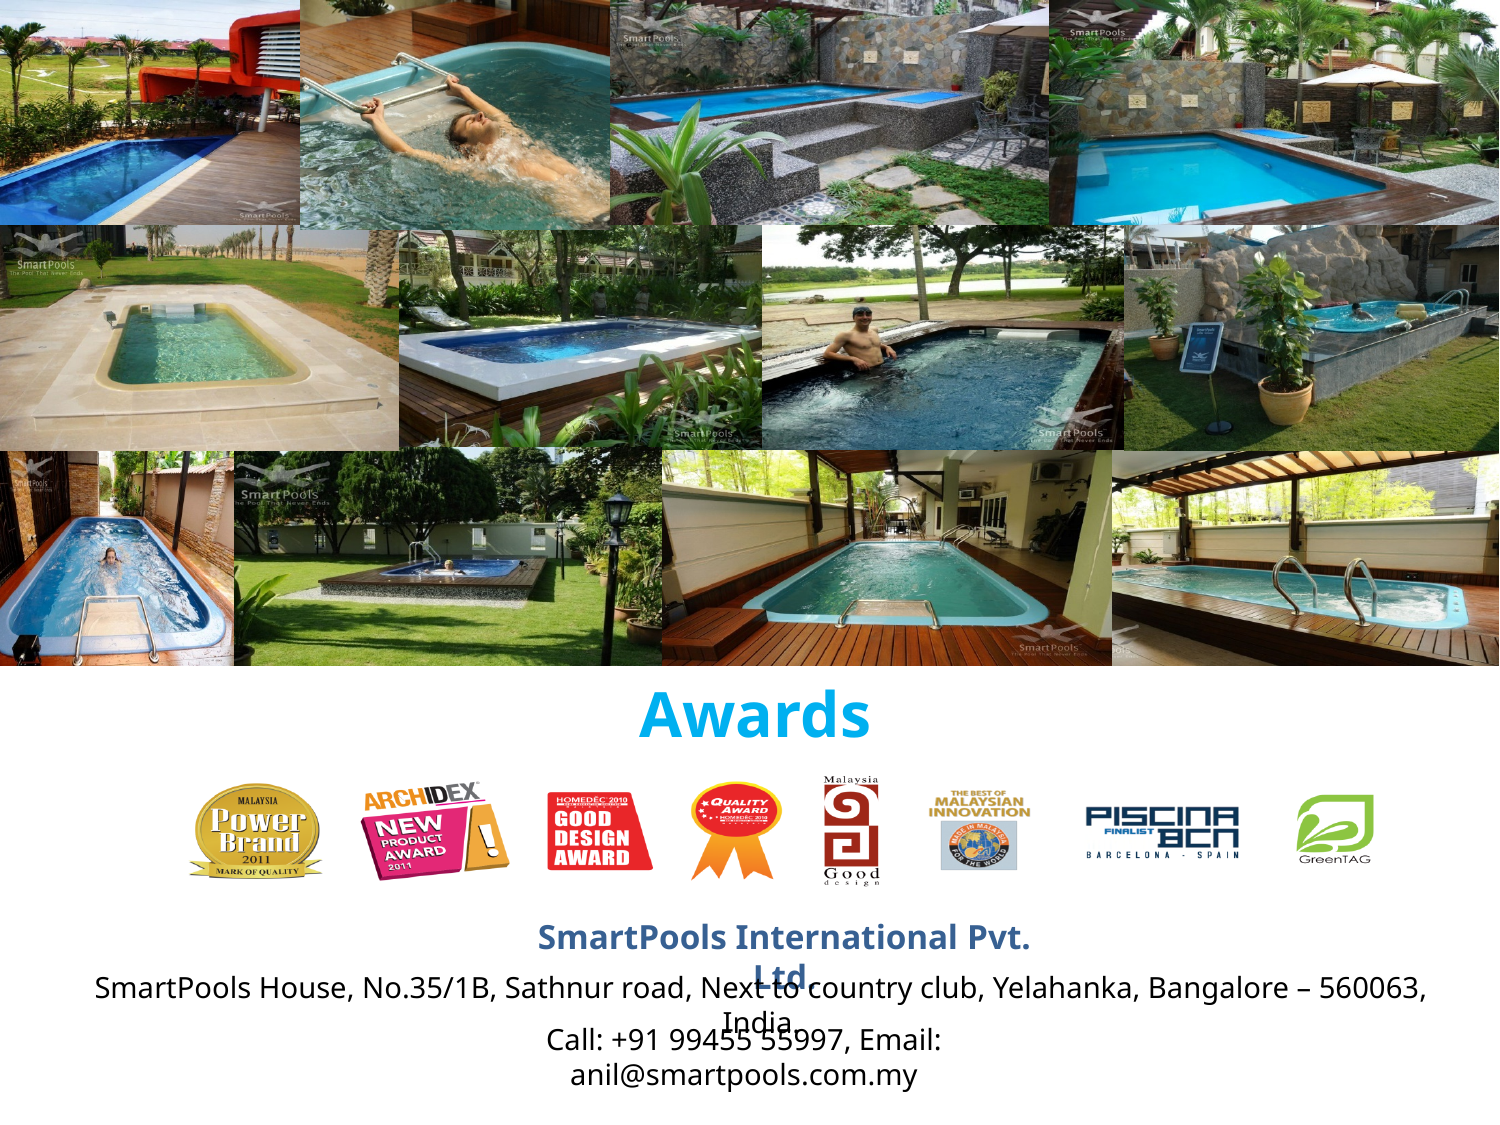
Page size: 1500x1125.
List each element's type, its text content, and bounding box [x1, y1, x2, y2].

text_box Call: +91 99455 55997, Email: anil@smartpools.com.my [361, 1024, 1127, 1088]
text_box SmartPools International Pvt. Ltd. [497, 924, 1073, 973]
picture [0, 0, 1500, 667]
text_box SmartPools House, No.35/1B, Sathnur road, Next to country club, Yelahanka, Bangalore – 560063, India. [55, 973, 1468, 1036]
text_box Awards [624, 674, 899, 748]
picture [149, 749, 1408, 913]
